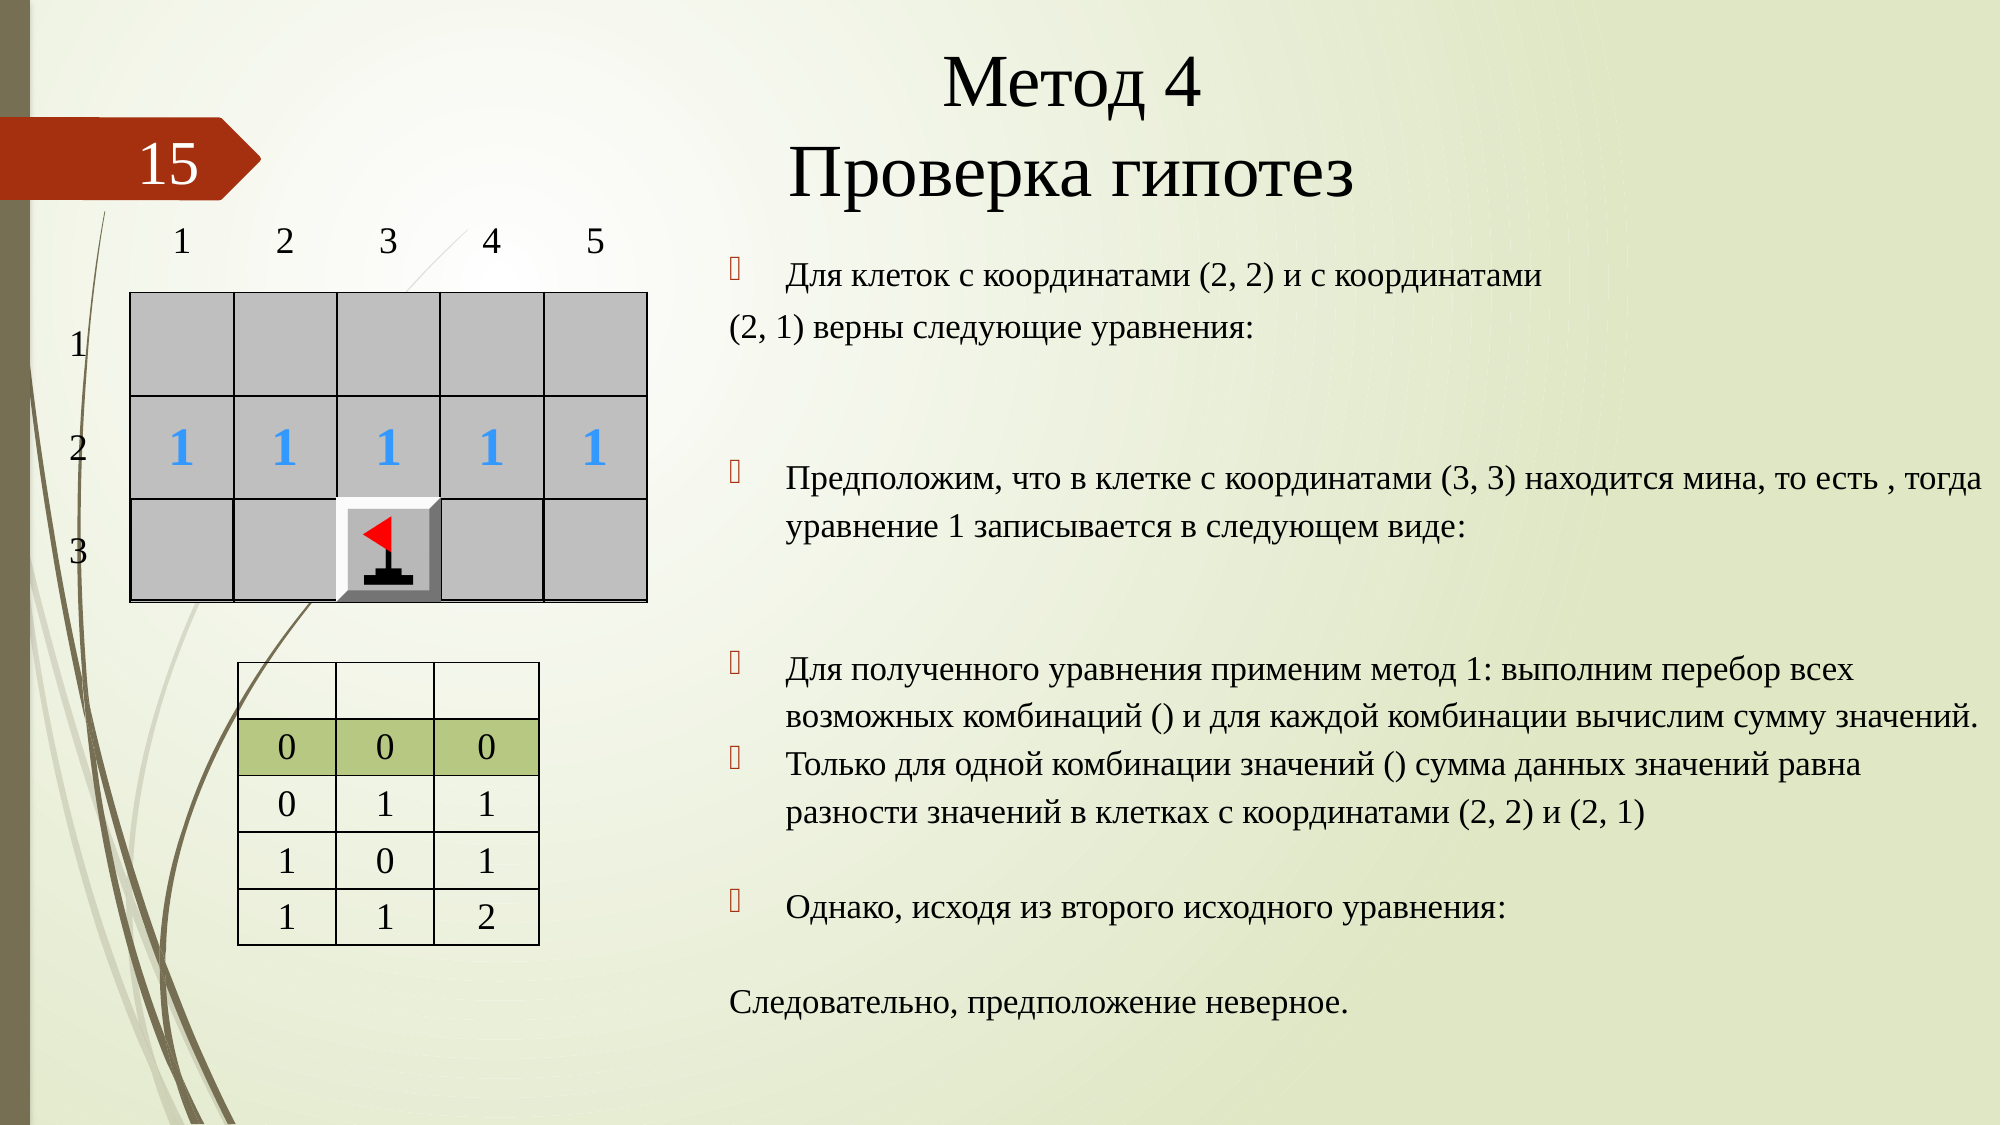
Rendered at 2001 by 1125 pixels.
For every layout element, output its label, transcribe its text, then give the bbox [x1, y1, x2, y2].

table_cell [235, 293, 336, 395]
table_header 5 [544, 189, 647, 292]
slide_number 15 [87, 129, 216, 189]
table_cell [545, 293, 646, 395]
title Метод 4 Проверка гипотез [215, 24, 1930, 235]
table_cell [131, 293, 233, 395]
table_cell 1 [235, 397, 336, 498]
table_cell 1 [545, 397, 646, 498]
table_cell 1 [441, 397, 543, 498]
table_header [27, 189, 130, 292]
table_cell 1 [338, 397, 439, 497]
table_cell 2 [27, 396, 129, 499]
table_header 4 [440, 189, 544, 292]
table_cell [441, 293, 543, 395]
table_header 3 [337, 189, 440, 292]
table_cell [338, 293, 439, 395]
table_cell 1 [131, 397, 233, 498]
table_header 2 [234, 189, 337, 292]
table_cell 1 [27, 292, 129, 396]
table_header 1 [130, 189, 234, 292]
table_cell 3 [27, 499, 129, 603]
text_box [232, 498, 334, 601]
text_box [545, 498, 648, 601]
text_box [442, 498, 545, 601]
picture [336, 497, 441, 602]
text_box [129, 498, 232, 601]
